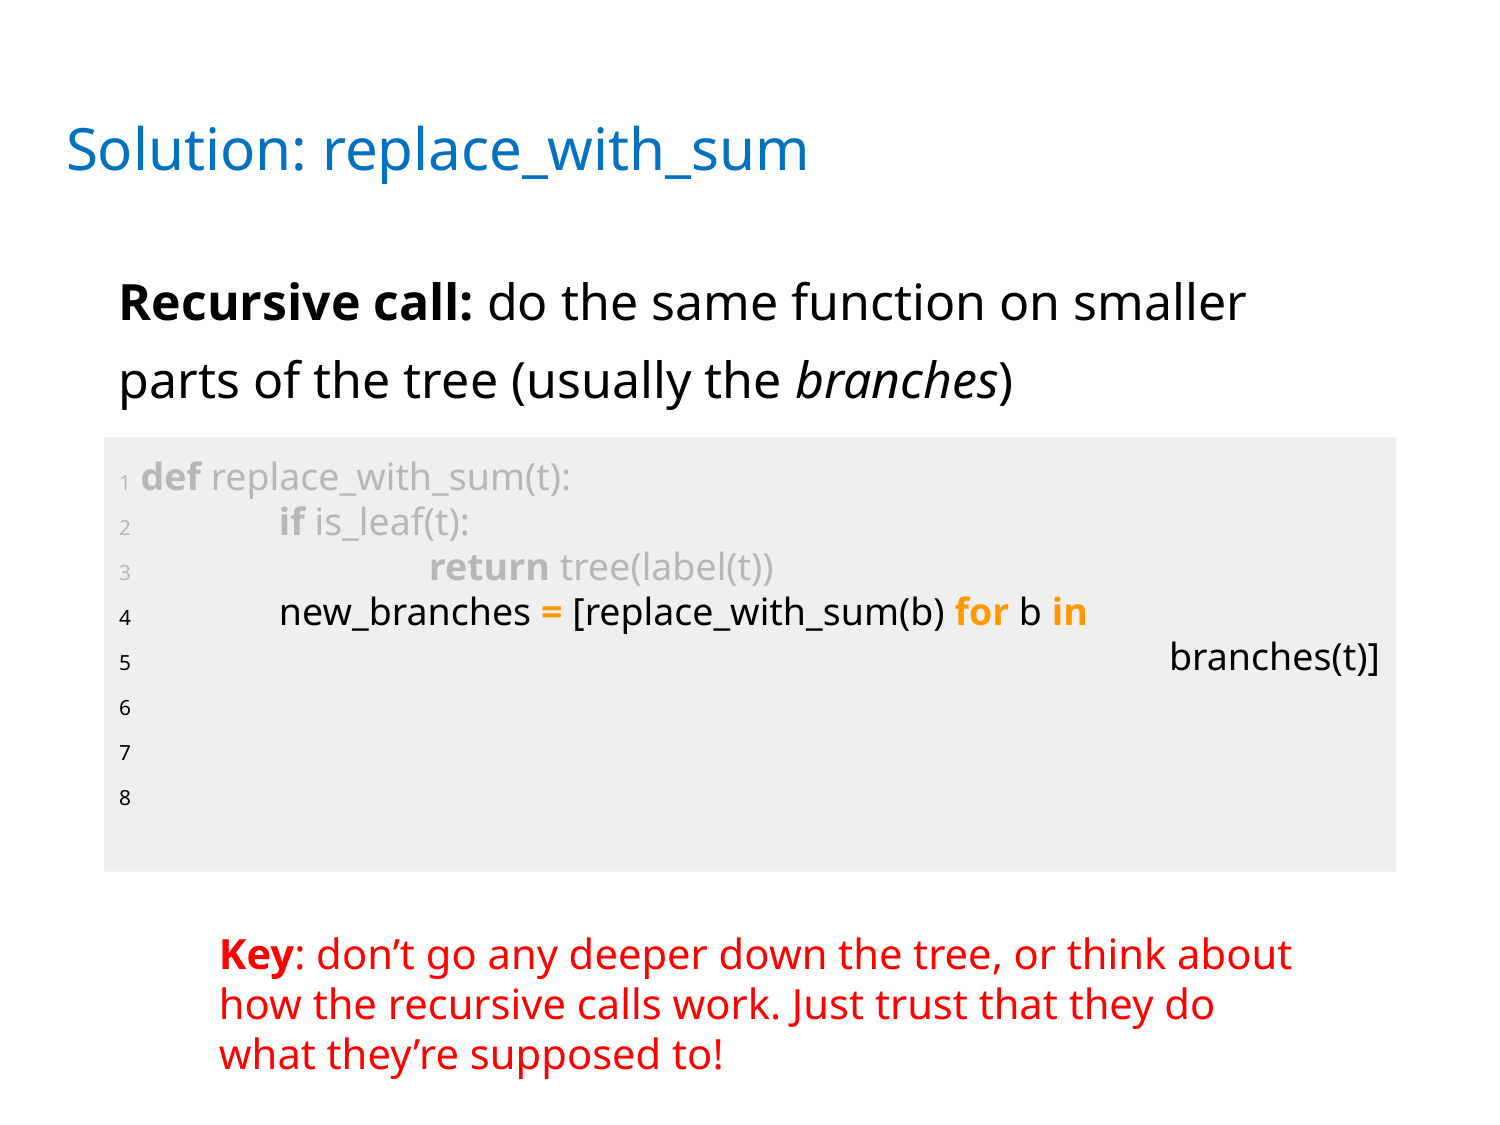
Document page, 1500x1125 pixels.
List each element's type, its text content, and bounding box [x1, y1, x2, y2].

text_box Key: don’t go any deeper down the tree, or think about how the recursive calls work. Just trust that they do what they’re supposed to! [204, 912, 1332, 1020]
title Solution: replace_with_sum [51, 97, 1449, 223]
text_box Recursive call: do the same function on smaller parts of the tree (usually the branches) [103, 237, 1358, 388]
list [51, 252, 1449, 417]
text_box 1 def replace_with_sum(t): 2 if is_leaf(t): 3 return tree(label(t)) 4 new_branches = [replace_with_sum(b) for b in 5 branches(t)] 6 7 8 [104, 437, 1396, 872]
